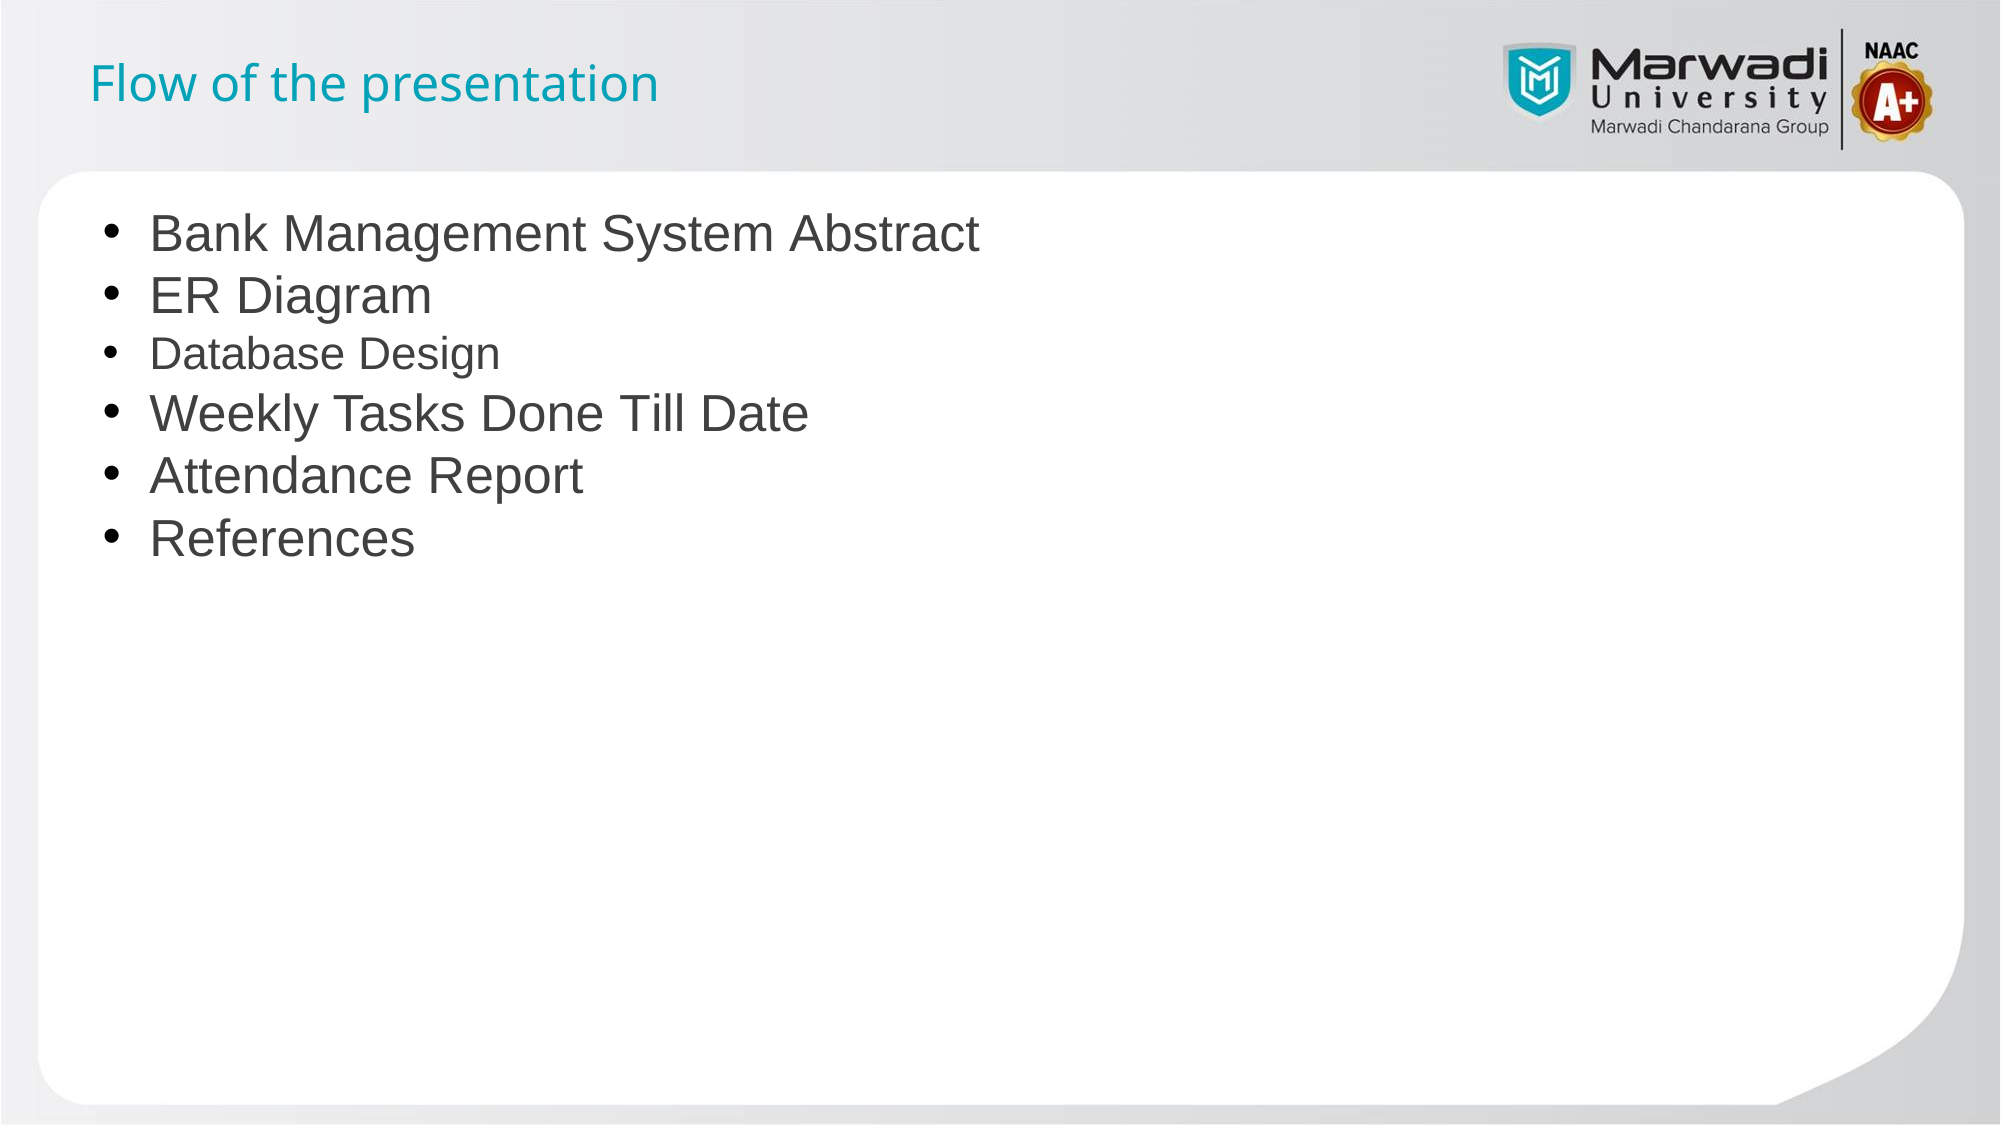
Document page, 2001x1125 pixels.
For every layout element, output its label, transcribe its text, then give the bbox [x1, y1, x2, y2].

title Flow of the presentation [87, 0, 696, 141]
picture [0, 0, 2001, 1125]
text_box Bank Management System Abstract ER Diagram Database Design Weekly Tasks Done Till Date Attendance Report References [87, 141, 1497, 637]
